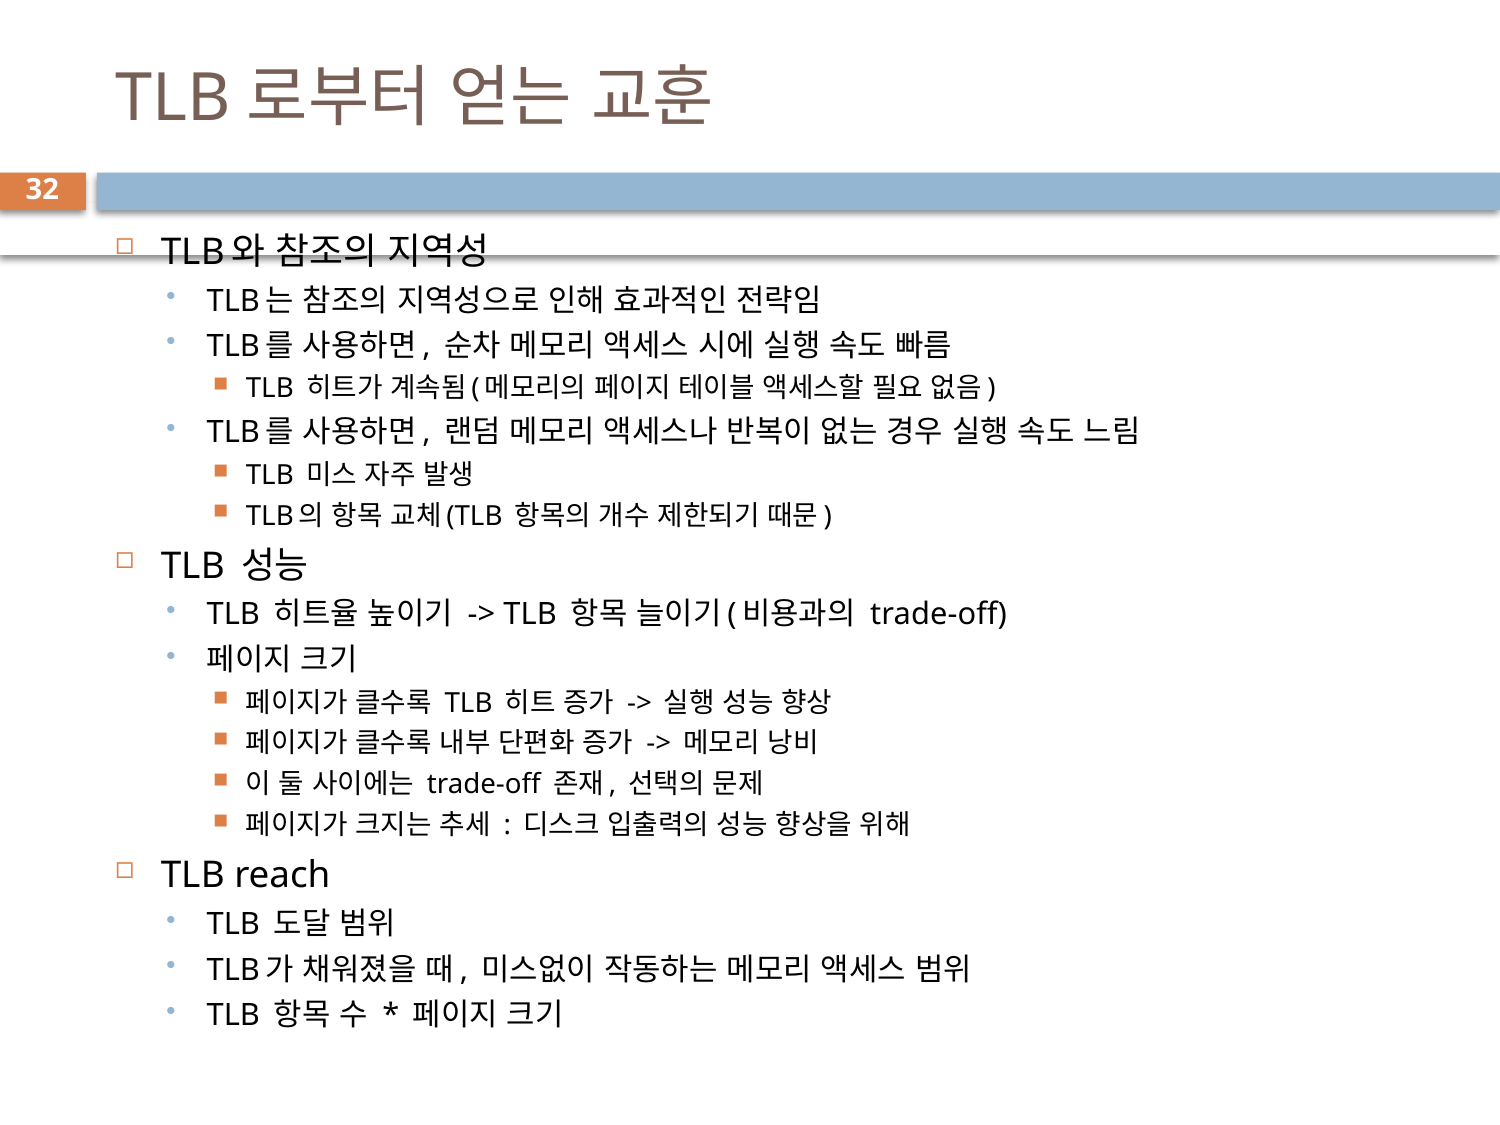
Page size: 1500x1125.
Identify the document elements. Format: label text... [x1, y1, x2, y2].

slide_number 32 [0, 170, 87, 211]
title TLB로부터 얻는 교훈 [100, 37, 1438, 149]
list TLB와 참조의 지역성 TLB는 참조의 지역성으로 인해 효과적인 전략임 TLB를 사용하면, 순차 메모리 액세스 시에 실행 속도 빠름 TLB 히트가 계속됨(메모리의 페이지 테이블 액세스할 필요 없음) TLB를 사용하면, 랜덤 메모리 액세스나 반복이 없는 경우 실행 속도 느림 TLB 미스 자주 발생 TLB의 항목 교체(TLB 항목의 개수 제한되기 때문) TLB 성능 TLB 히트율 높이기 -> TLB 항목 늘이기(비용과의 trade-off) 페이지 크기 페이지가 클수록 TLB 히트 증가 -> 실행 성능 향상 페이지가 클수록 내부 단편화 증가 -> 메모리 낭비 이 둘 사이에는 trade-off 존재, 선택의 문제 페이지가 크지는 추세 : 디스크 입출력의 성능 향상을 위해 TLB reach TLB 도달 범위 TLB가 채워졌을 때, 미스없이 작동하는 메모리 액세스 범위 TLB 항목 수 * 페이지 크기 [100, 219, 1438, 1047]
